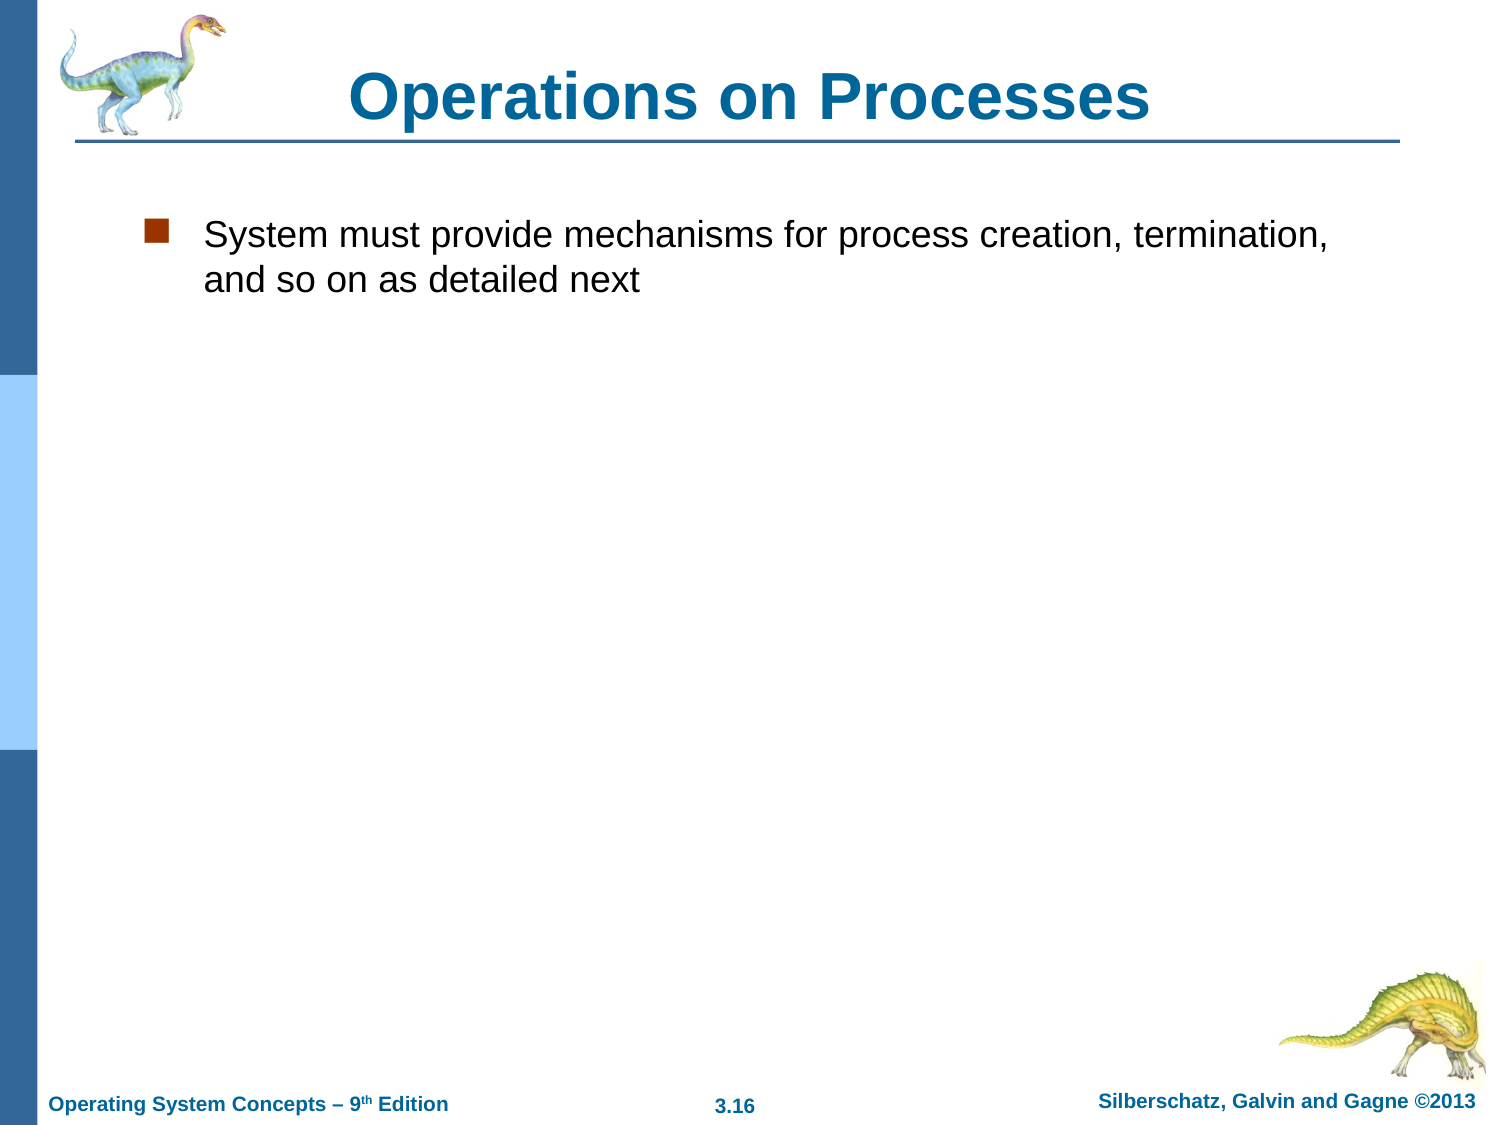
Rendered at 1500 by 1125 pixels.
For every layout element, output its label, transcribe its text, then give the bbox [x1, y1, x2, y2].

picture [1275, 959, 1486, 1090]
list System must provide mechanisms for process creation, termination, and so on as detailed next [132, 202, 1360, 933]
picture [1415, 1093, 1423, 1098]
picture [46, 0, 244, 149]
title Operations on Processes [74, 45, 1426, 141]
